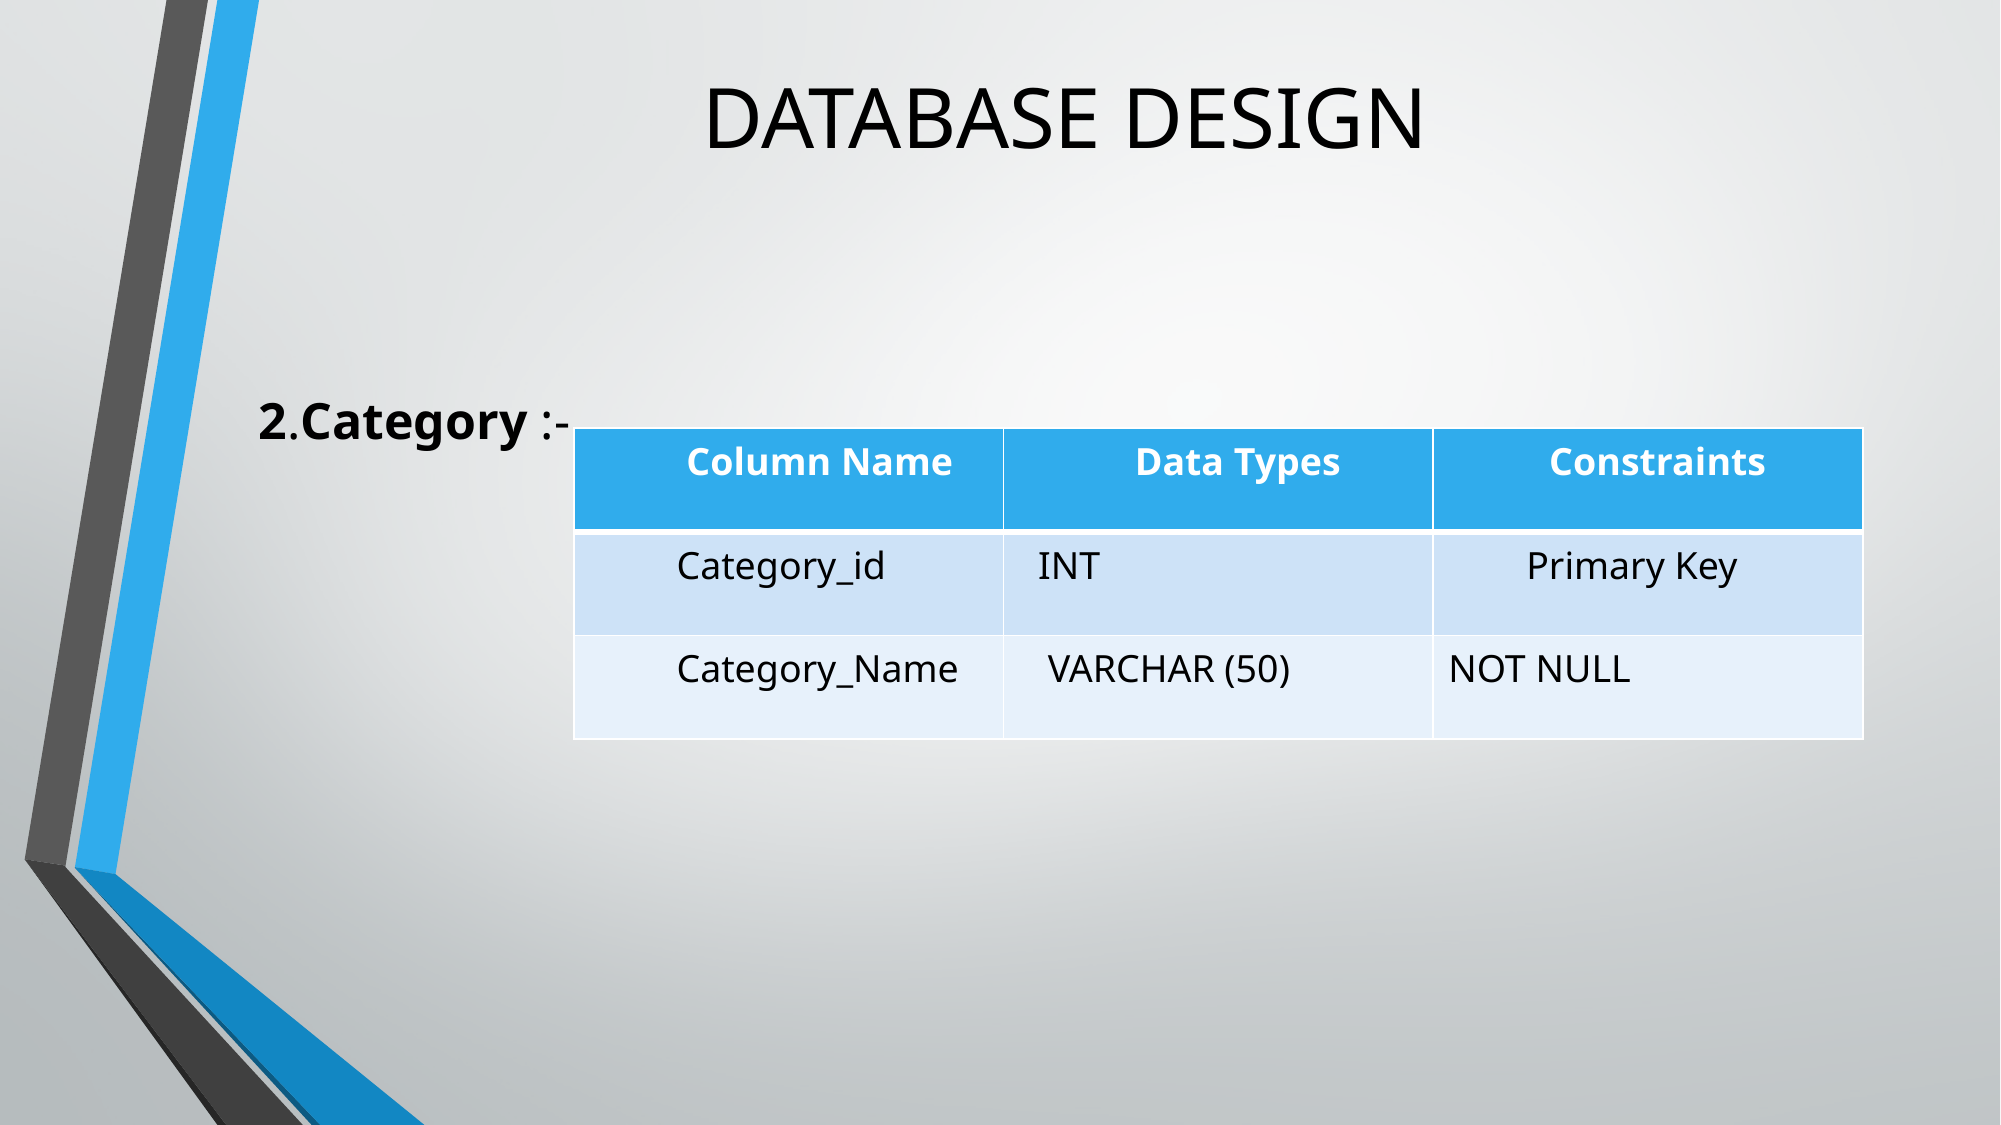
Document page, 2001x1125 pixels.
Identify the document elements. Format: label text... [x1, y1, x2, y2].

list 2.Category :- [243, 184, 1887, 655]
title DATABASE DESIGN [243, 21, 1887, 184]
table_cell Primary Key [1434, 535, 1862, 635]
table_cell Category_Name [575, 636, 1003, 738]
table_cell Category_id [575, 535, 1003, 635]
table_cell VARCHAR (50) [1004, 636, 1432, 738]
table_cell NOT NULL [1434, 636, 1862, 738]
table_header Data Types [1004, 429, 1432, 529]
table_header Column Name [575, 429, 1003, 529]
table_header Constraints [1434, 429, 1862, 529]
table_cell INT [1004, 535, 1432, 635]
